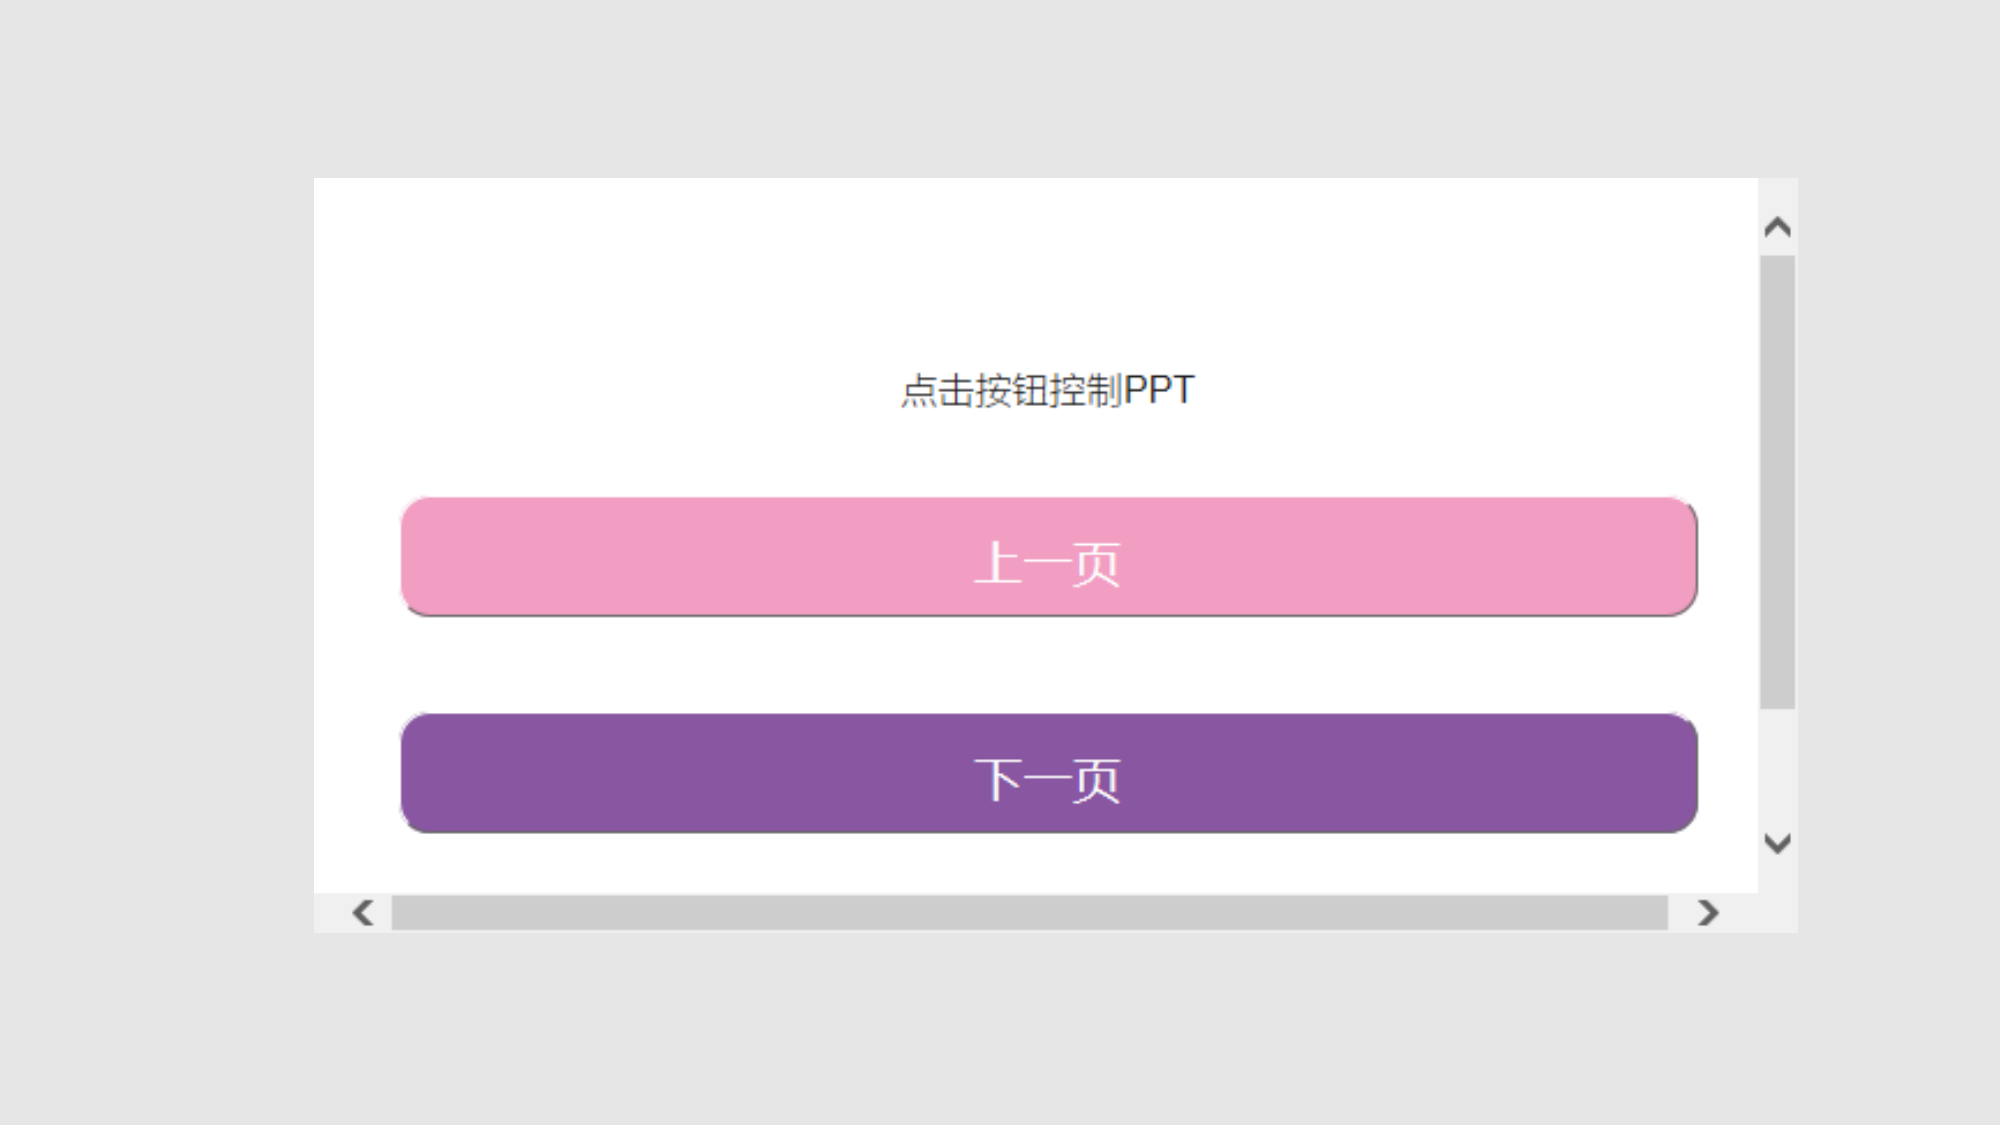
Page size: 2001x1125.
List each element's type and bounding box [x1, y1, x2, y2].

picture [314, 178, 1798, 933]
